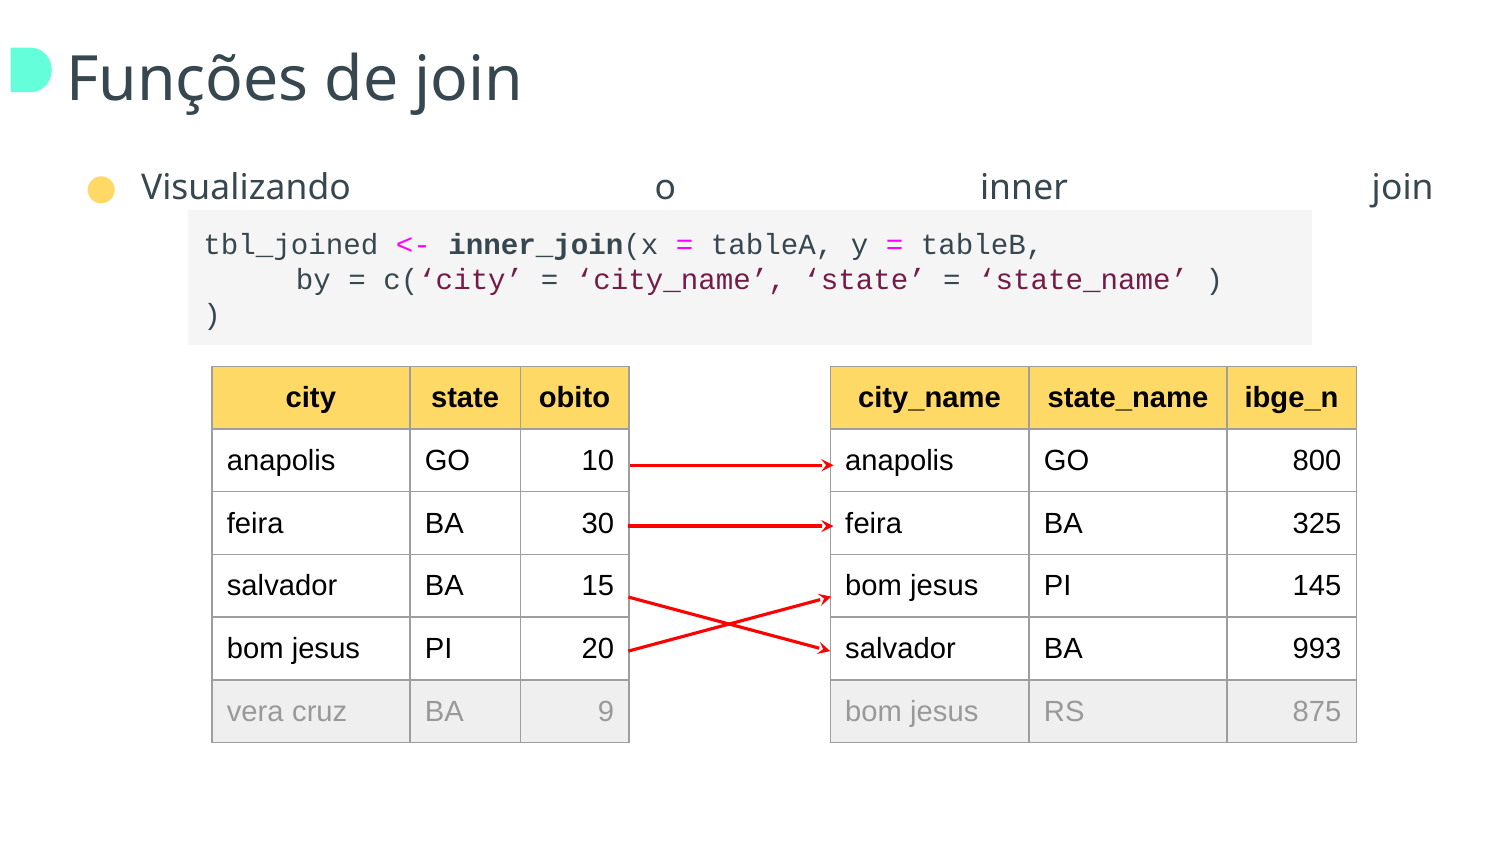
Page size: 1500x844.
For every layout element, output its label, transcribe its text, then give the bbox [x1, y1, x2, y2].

table_cell GO [1030, 430, 1226, 491]
table_cell anapolis [213, 430, 409, 491]
table_cell PI [1030, 555, 1226, 616]
table_cell 145 [1228, 555, 1356, 616]
table_cell bom jesus [831, 555, 1028, 616]
table_header obito [521, 367, 628, 428]
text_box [628, 596, 831, 652]
table_cell BA [1030, 618, 1226, 679]
table_cell 9 [521, 681, 628, 742]
table_cell salvador [831, 618, 1028, 679]
table_header state_name [1030, 367, 1226, 428]
table_cell 10 [521, 430, 628, 491]
table_cell feira [213, 492, 409, 554]
table_cell RS [1030, 681, 1226, 742]
table_cell BA [411, 555, 520, 616]
table_header city [213, 367, 409, 428]
table_header ibge_n [1228, 367, 1356, 428]
table_cell 993 [1228, 618, 1356, 679]
table_cell 325 [1228, 492, 1356, 554]
table_header state [411, 367, 520, 428]
table_cell BA [1030, 492, 1226, 554]
table_cell 15 [521, 555, 628, 616]
table_cell feira [831, 492, 1028, 554]
text_box [11, 48, 51, 92]
table_header city_name [831, 367, 1028, 428]
table_cell 875 [1228, 681, 1356, 742]
table_cell bom jesus [831, 681, 1028, 742]
table_cell GO [411, 430, 520, 491]
table_cell BA [411, 681, 520, 742]
table_cell bom jesus [213, 618, 409, 679]
table_cell 30 [521, 492, 628, 554]
list Visualizando o inner join [51, 142, 1449, 229]
table_cell 800 [1228, 430, 1356, 491]
table_cell vera cruz [213, 681, 409, 742]
table_cell anapolis [831, 430, 1028, 491]
table_cell 20 [521, 618, 628, 679]
text_box tbl_joined <- inner_join(x = tableA, y = tableB, by = c(‘city’ = ‘city_name’, ‘state’ = ‘state_name’ ) ) [188, 210, 1312, 344]
table_cell salvador [213, 555, 409, 616]
table_cell PI [411, 618, 520, 679]
table_cell BA [411, 492, 520, 554]
title Funções de join [51, 23, 1449, 117]
